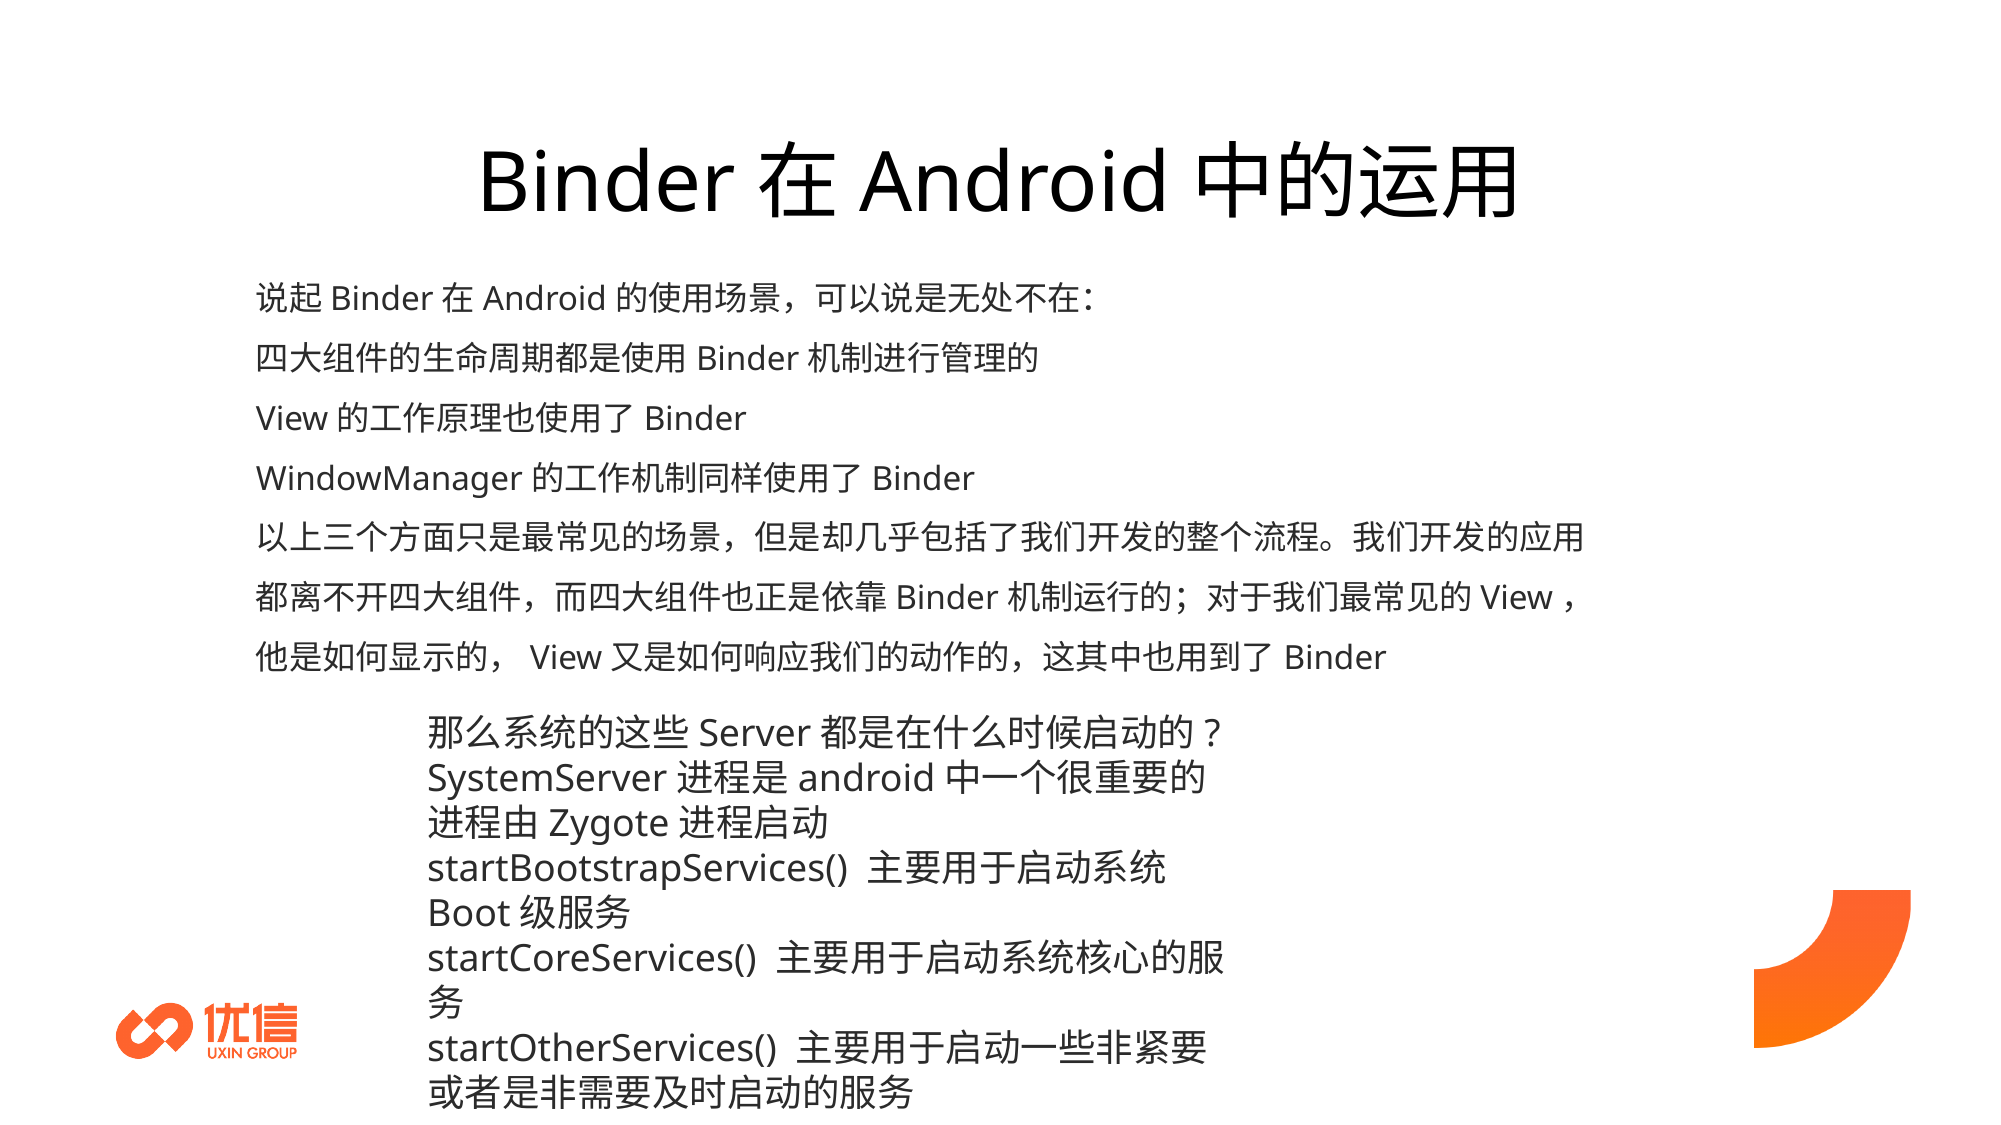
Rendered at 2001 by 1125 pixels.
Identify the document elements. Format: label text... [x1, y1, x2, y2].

text_box 说起Binder在Android的使用场景，可以说是无处不在： 四大组件的生命周期都是使用Binder机制进行管理的 View的工作原理也使用了Binder WindowManager的工作机制同样使用了Binder 以上三个方面只是最常见的场景，但是却几乎包括了我们开发的整个流程。我们开发的应用都离不开四大组件，而四大组件也正是依靠Binder机制运行的；对于我们最常见的View，他是如何显示的，View又是如何响应我们的动作的，这其中也用到了Binder [248, 249, 1619, 684]
picture [1753, 890, 1911, 1048]
picture [90, 971, 322, 1090]
text_box Binder在Android中的运用 [137, 139, 1863, 230]
text_box 那么系统的这些Server都是在什么时候启动的? SystemServer进程是android中一个很重要的进程由Zygote进程启动 startBootstrapServices() 主要用于启动系统Boot级服务 startCoreServices() 主要用于启动系统核心的服务 startOtherServices() 主要用于启动一些非紧要或者是非需要及时启动的服务 [419, 701, 1244, 1122]
